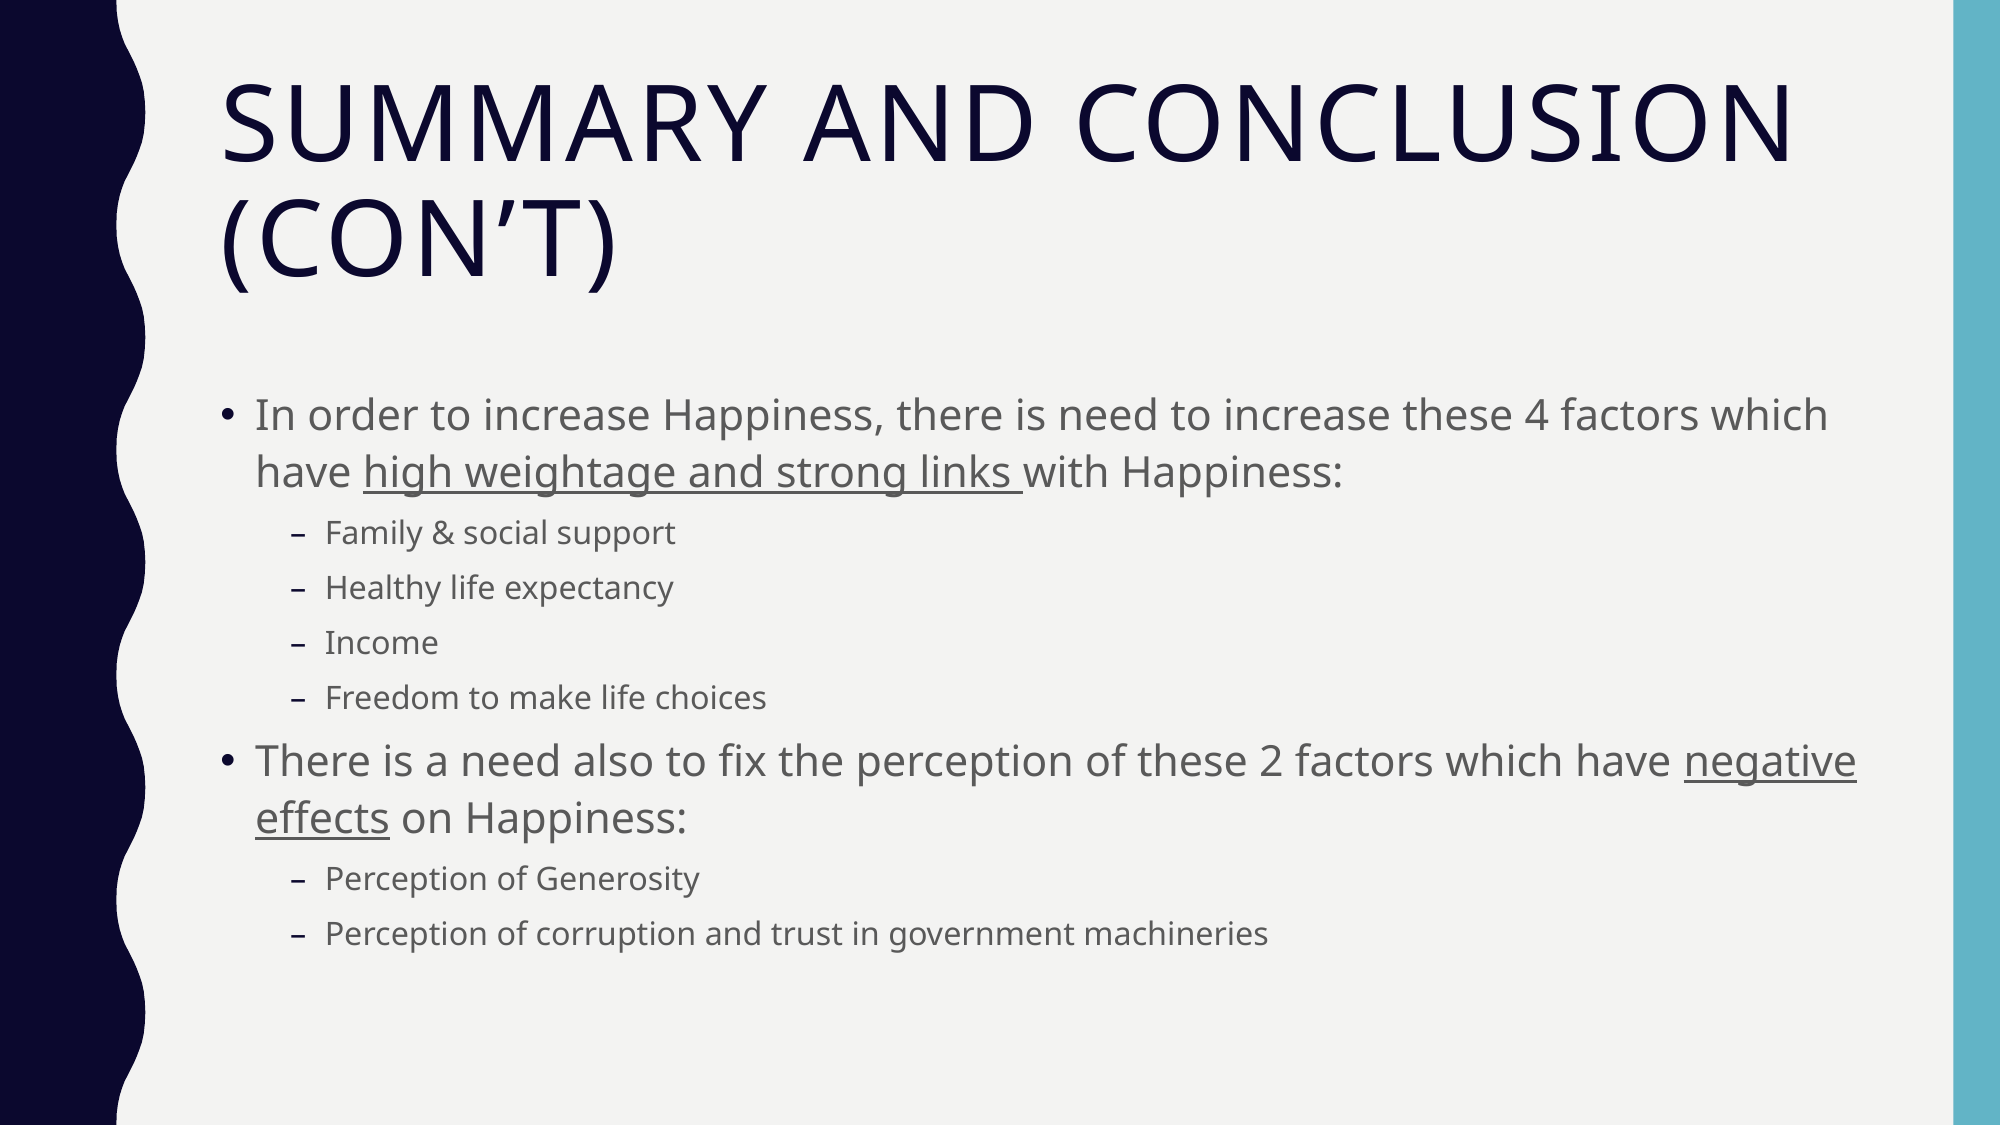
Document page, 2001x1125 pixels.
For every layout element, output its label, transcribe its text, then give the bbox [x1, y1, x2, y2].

list In order to increase Happiness, there is need to increase these 4 factors which have high weightage and strong links with Happiness: Family & social support Healthy life expectancy Income Freedom to make life choices There is a need also to fix the perception of these 2 factors which have negative effects on Happiness: Perception of Generosity Perception of corruption and trust in government machineries [205, 375, 1875, 965]
title Summary and conclusion (con’t) [205, 62, 1875, 308]
